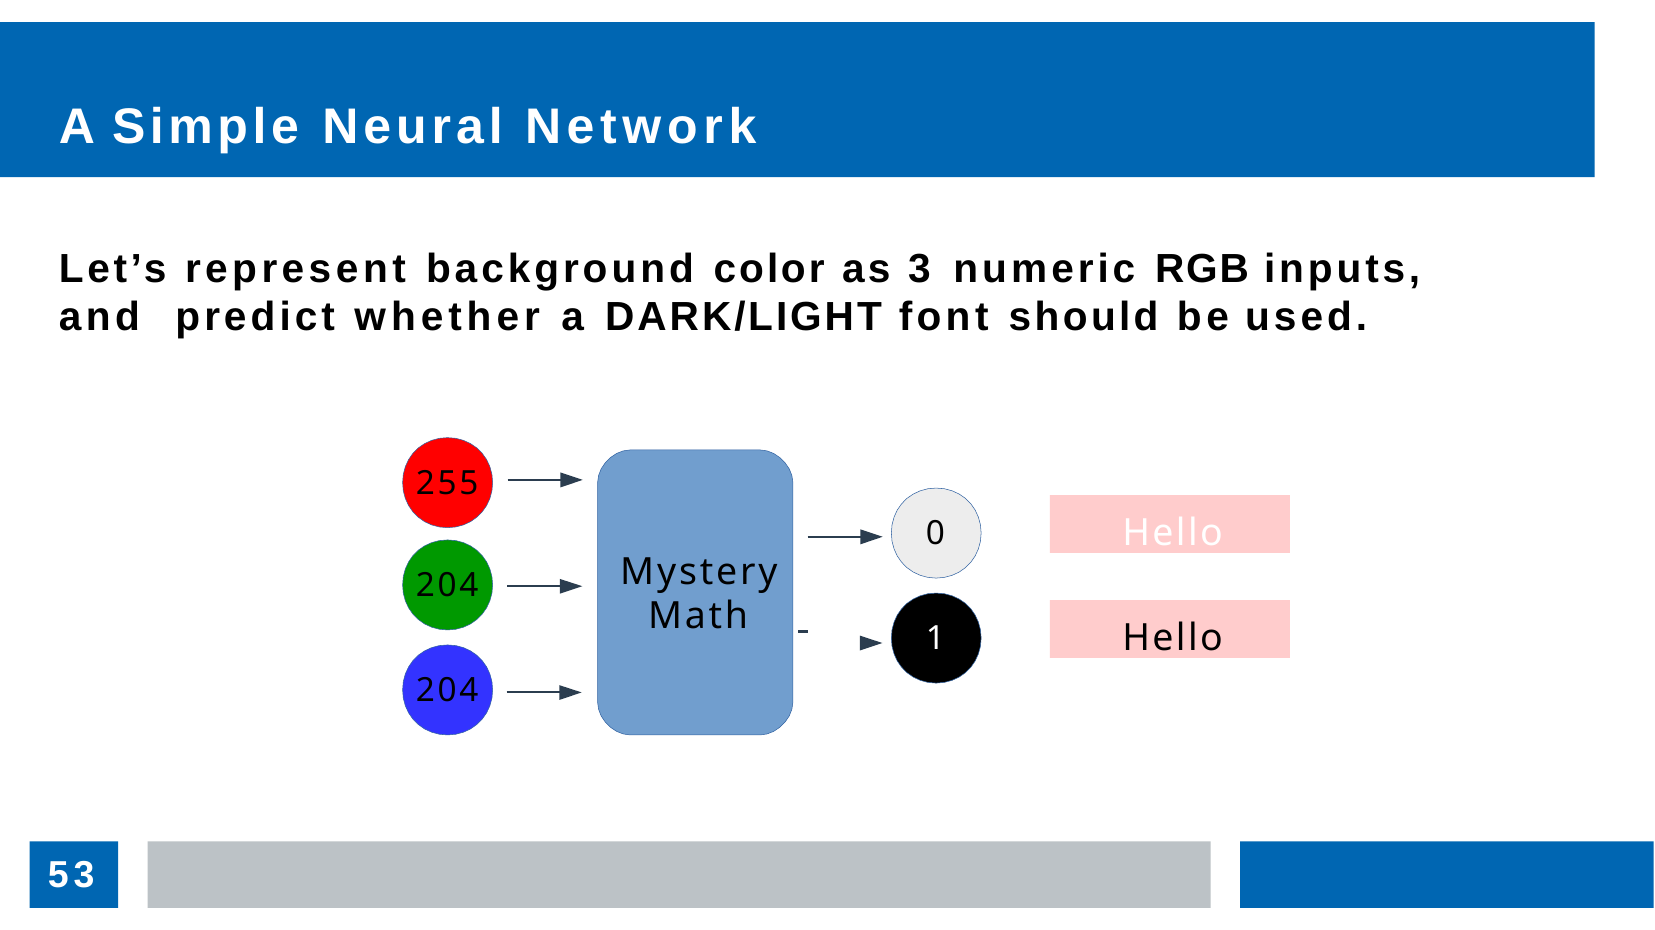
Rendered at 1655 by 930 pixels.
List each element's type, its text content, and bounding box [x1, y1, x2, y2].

text_box [891, 593, 982, 684]
text_box [559, 685, 582, 700]
text_box [860, 529, 883, 545]
text_box Let’s represent background color as 3 numeric RGB inputs, and predict whether a DARK/LIGHT font should be used. [56, 238, 1522, 339]
text_box 0 [923, 509, 950, 552]
text_box [560, 472, 583, 488]
text_box 204 [413, 561, 482, 603]
text_box [597, 449, 793, 735]
text_box [402, 644, 493, 735]
text_box Hello [1049, 600, 1290, 658]
text_box Hello [1049, 495, 1290, 553]
text_box 204 [413, 666, 482, 708]
text_box Mystery Math [618, 544, 872, 680]
text_box [859, 635, 883, 651]
text_box 255 [413, 458, 482, 501]
slide_number 51 [43, 850, 104, 930]
text_box [402, 437, 493, 528]
text_box [559, 578, 583, 594]
text_box [402, 539, 493, 630]
title A Simple Neural Network [56, 91, 770, 238]
text_box [891, 488, 982, 579]
text_box 1 [923, 614, 950, 657]
